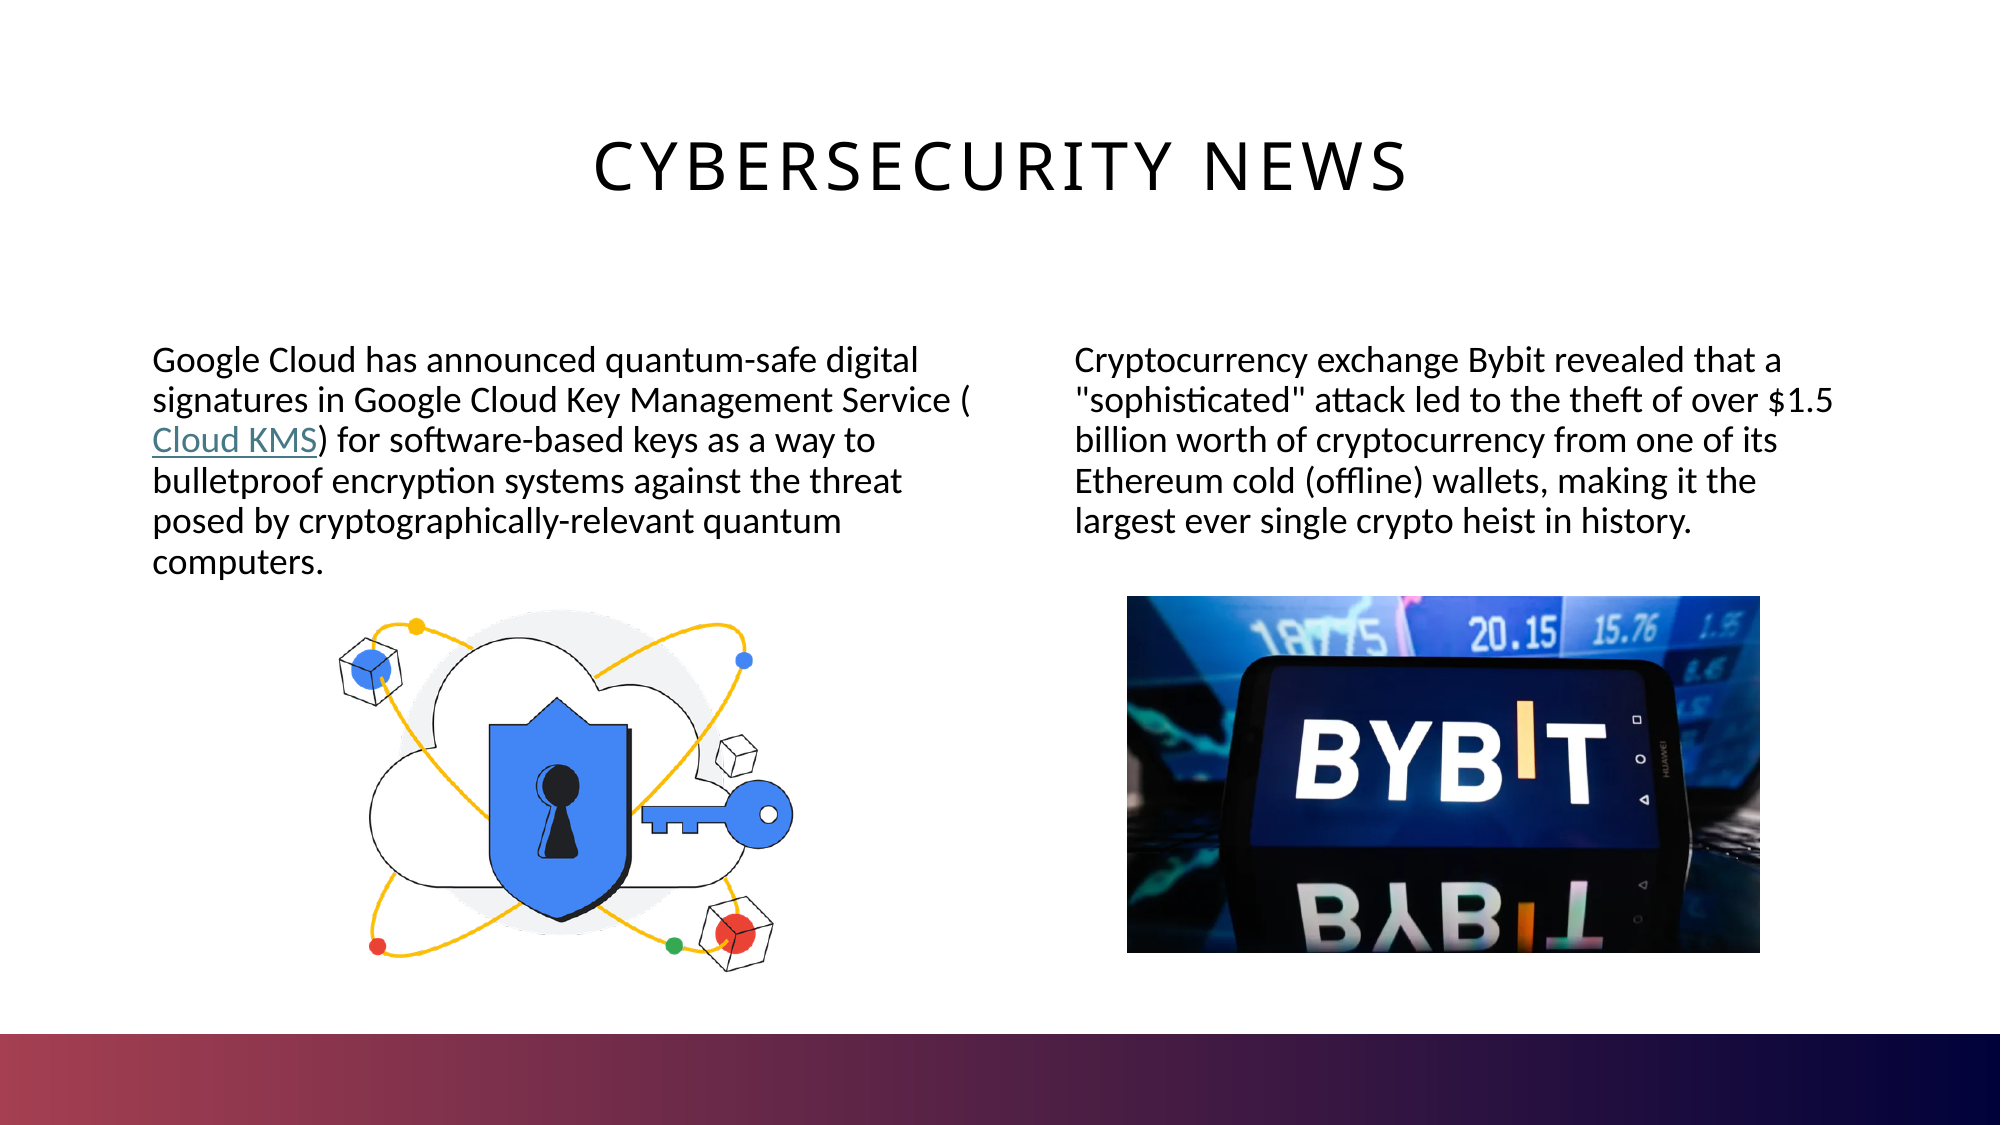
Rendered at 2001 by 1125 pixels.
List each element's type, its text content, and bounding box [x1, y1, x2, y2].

picture [323, 596, 807, 985]
list Cryptocurrency exchange Bybit revealed that a "sophisticated" attack led to the theft of over $1.5 billion worth of cryptocurrency from one of its Ethereum cold (offline) wallets, making it the largest ever single crypto heist in history. [1059, 332, 1863, 1011]
picture [1126, 596, 1760, 953]
title Cybersecurity news [137, 60, 1863, 278]
list Google Cloud has announced quantum-safe digital signatures in Google Cloud Key Management Service (Cloud KMS) for software-based keys as a way to bulletproof encryption systems against the threat posed by cryptographically-relevant quantum computers. [137, 332, 993, 1011]
